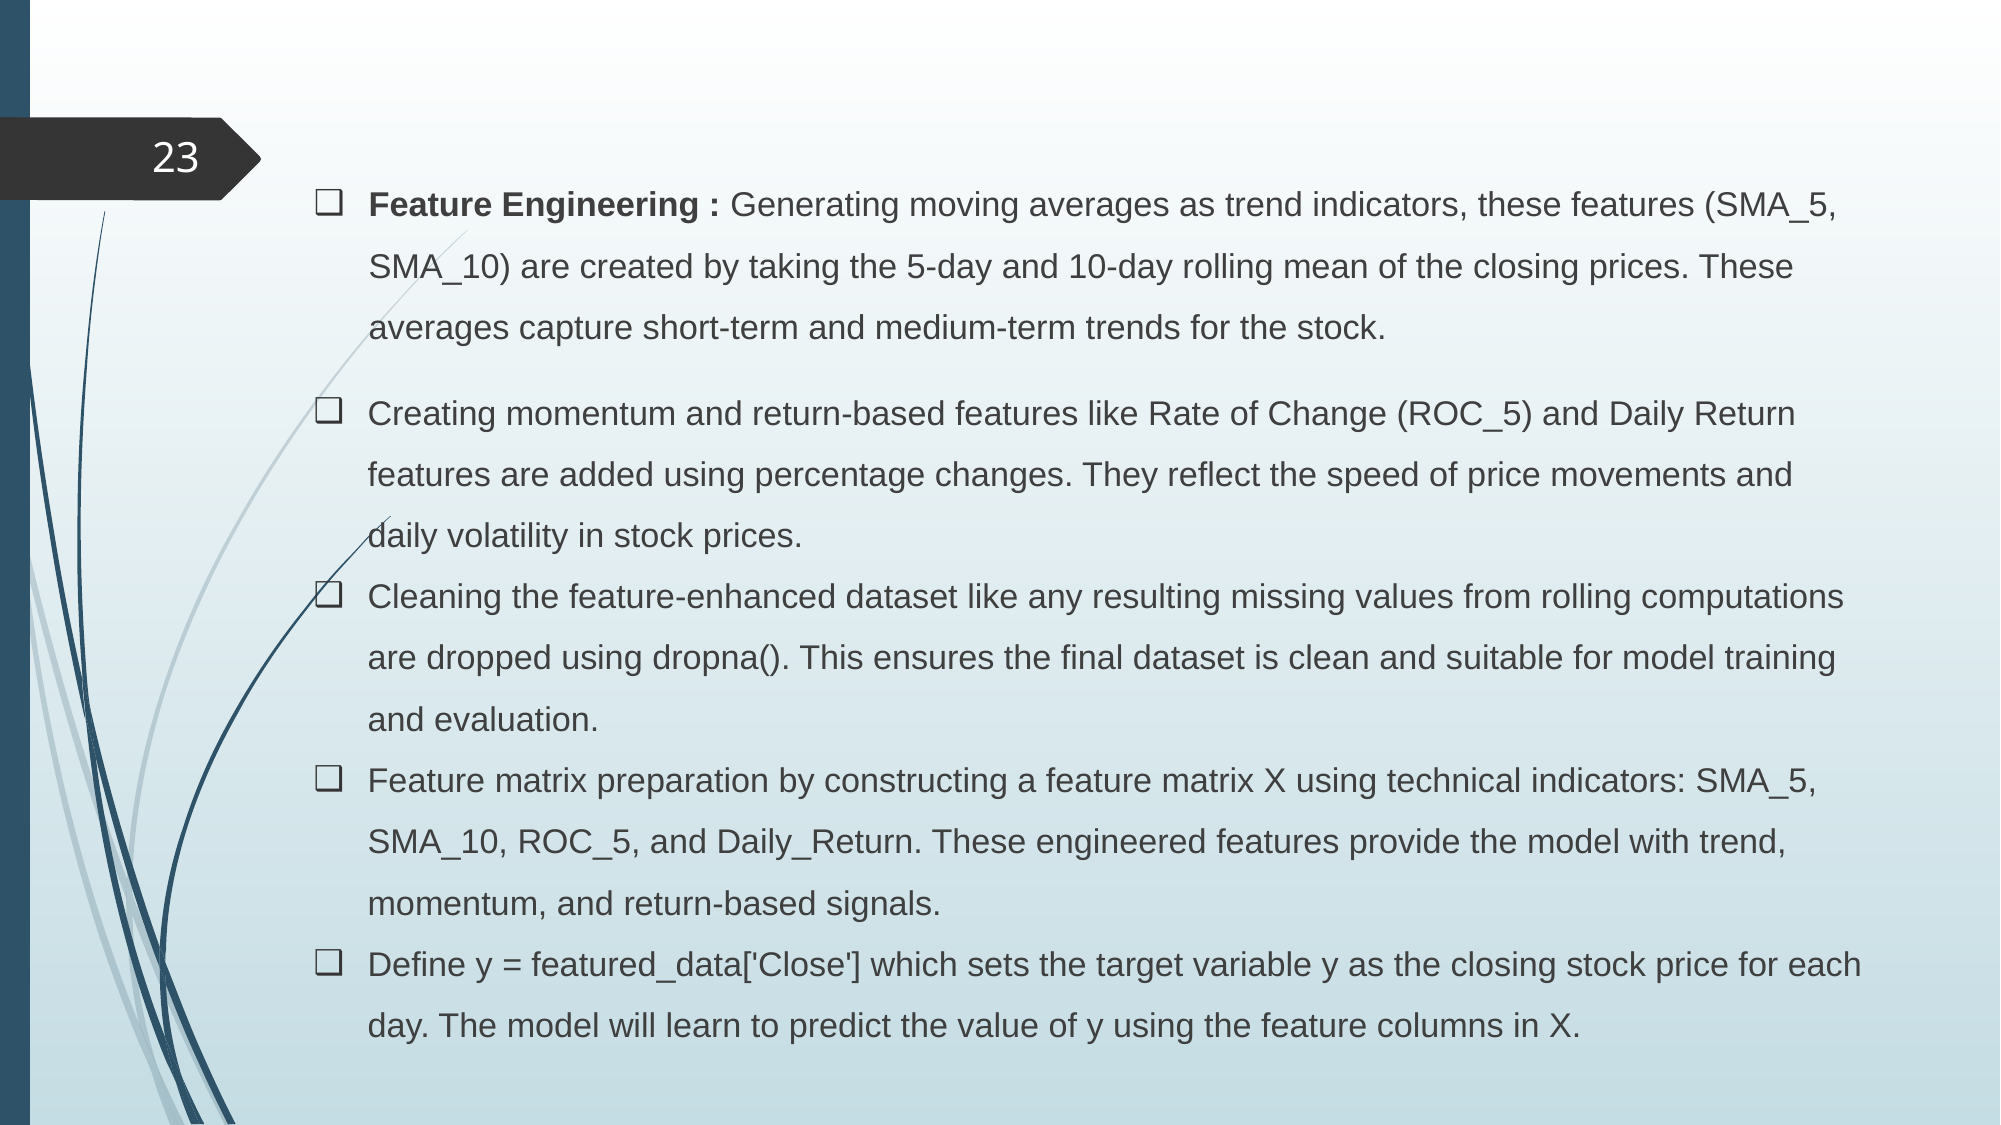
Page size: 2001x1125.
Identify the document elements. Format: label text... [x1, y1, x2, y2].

slide_number ‹#› [87, 129, 216, 190]
title Feature Engineering : Generating moving averages as trend indicators, these features (SMA_5, SMA_10) are created by taking the 5-day and 10-day rolling mean of the closing prices. These averages capture short-term and medium-term trends for the stock. [297, 153, 1881, 338]
list Creating momentum and return-based features like Rate of Change (ROC_5) and Daily Return features are added using percentage changes. They reflect the speed of price movements and daily volatility in stock prices. Cleaning the feature-enhanced dataset like any resulting missing values from rolling computations are dropped using dropna(). This ensures the final dataset is clean and suitable for model training and evaluation. Feature matrix preparation by constructing a feature matrix X using technical indicators: SMA_5, SMA_10, ROC_5, and Daily_Return. These engineered features provide the model with trend, momentum, and return-based signals. Define y = featured_data['Close'] which sets the target variable y as the closing stock price for each day. The model will learn to predict the value of y using the feature columns in X. [297, 362, 1881, 1053]
